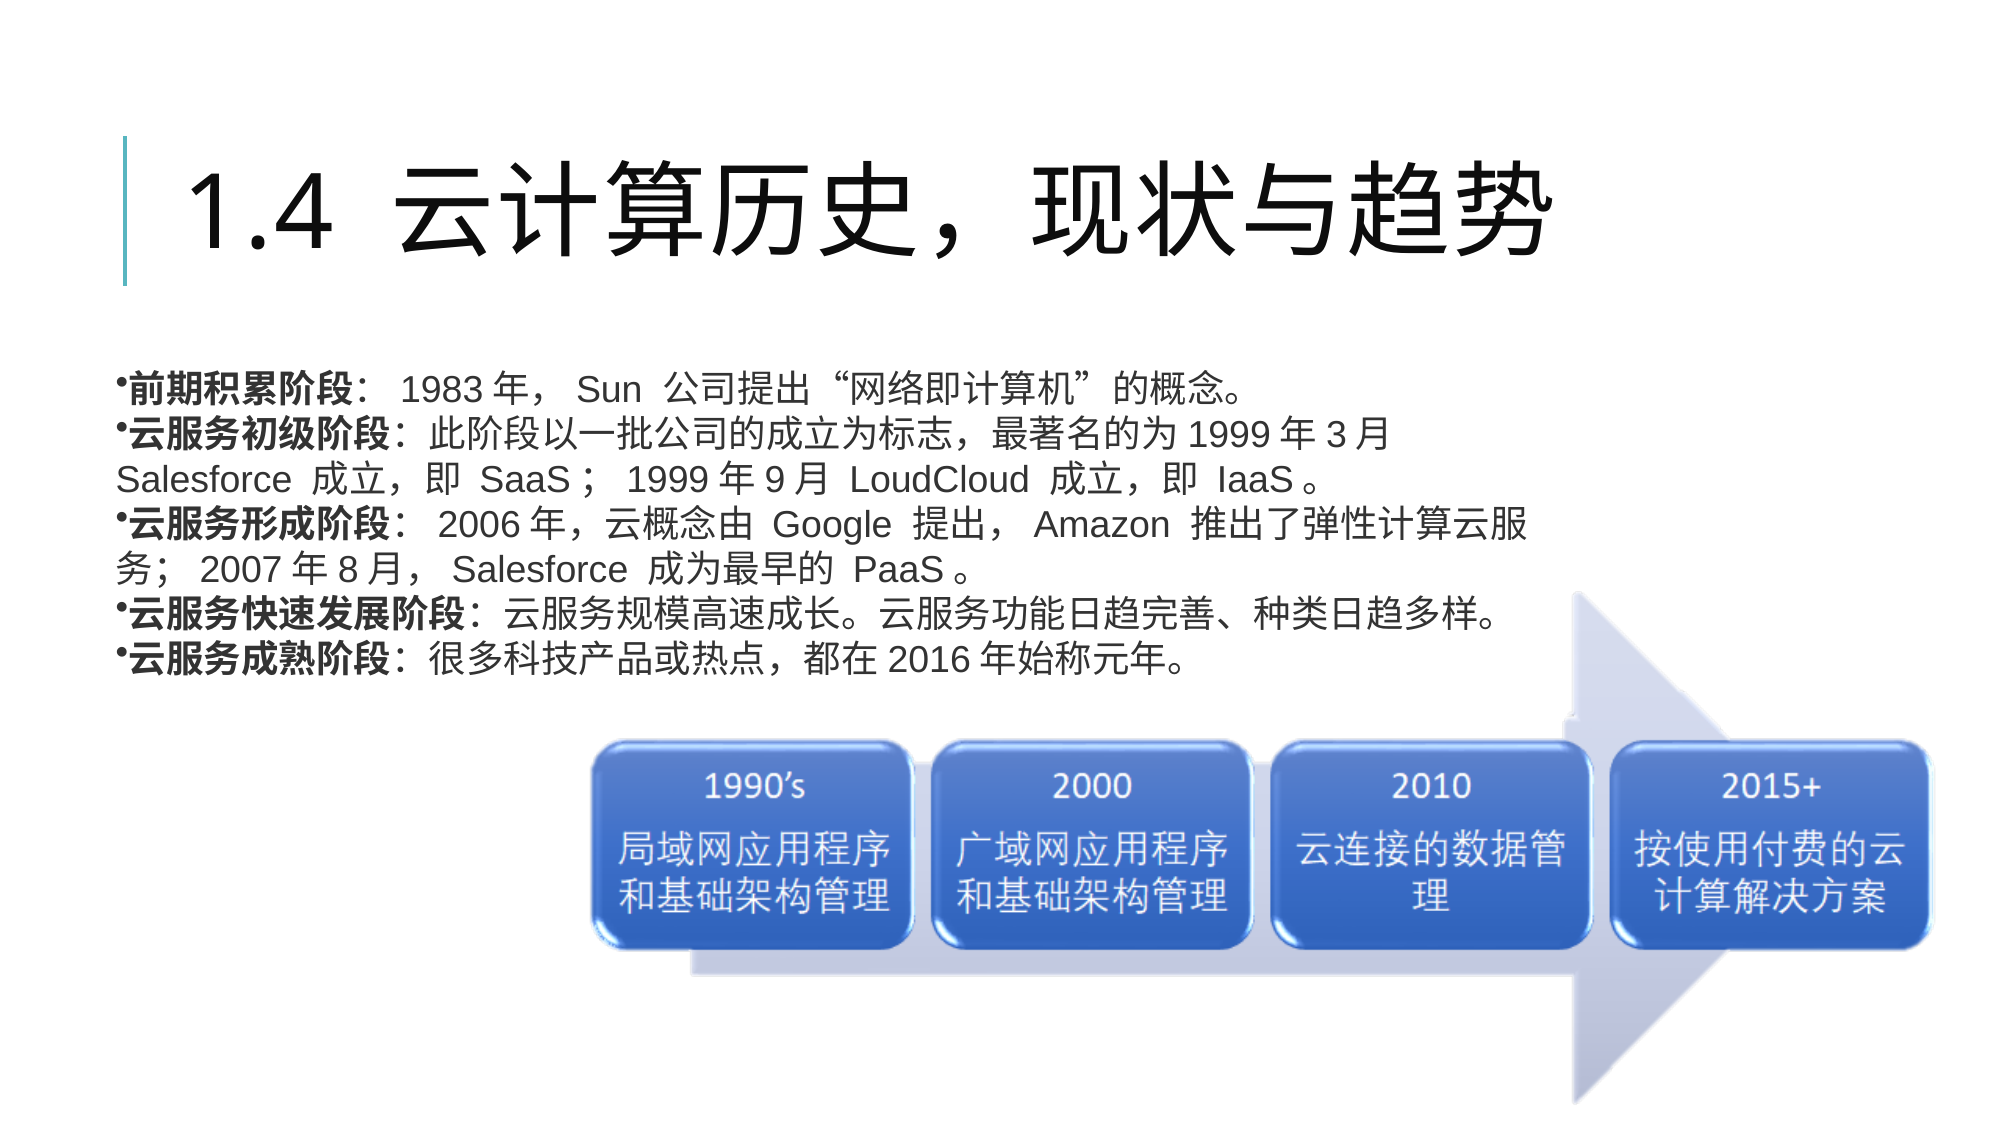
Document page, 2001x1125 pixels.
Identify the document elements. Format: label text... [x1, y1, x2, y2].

list 前期积累阶段：1983年，Sun 公司提出“网络即计算机”的概念。 云服务初级阶段：此阶段以一批公司的成立为标志，最著名的为1999年3月 Salesforce 成立，即 SaaS；1999年9月 LoudCloud 成立，即 IaaS。 云服务形成阶段：2006年，云概念由 Google 提出，Amazon 推出了弹性计算云服务；2007年8月，Salesforce 成为最早的 PaaS。 云服务快速发展阶段：云服务规模高速成长。云服务功能日趋完善、种类日趋多样。 云服务成熟阶段：很多科技产品或热点，都在2016年始称元年。 [115, 182, 1556, 862]
title 1.4 云计算历史，现状与趋势 [168, 96, 1763, 342]
picture [581, 572, 1943, 1116]
